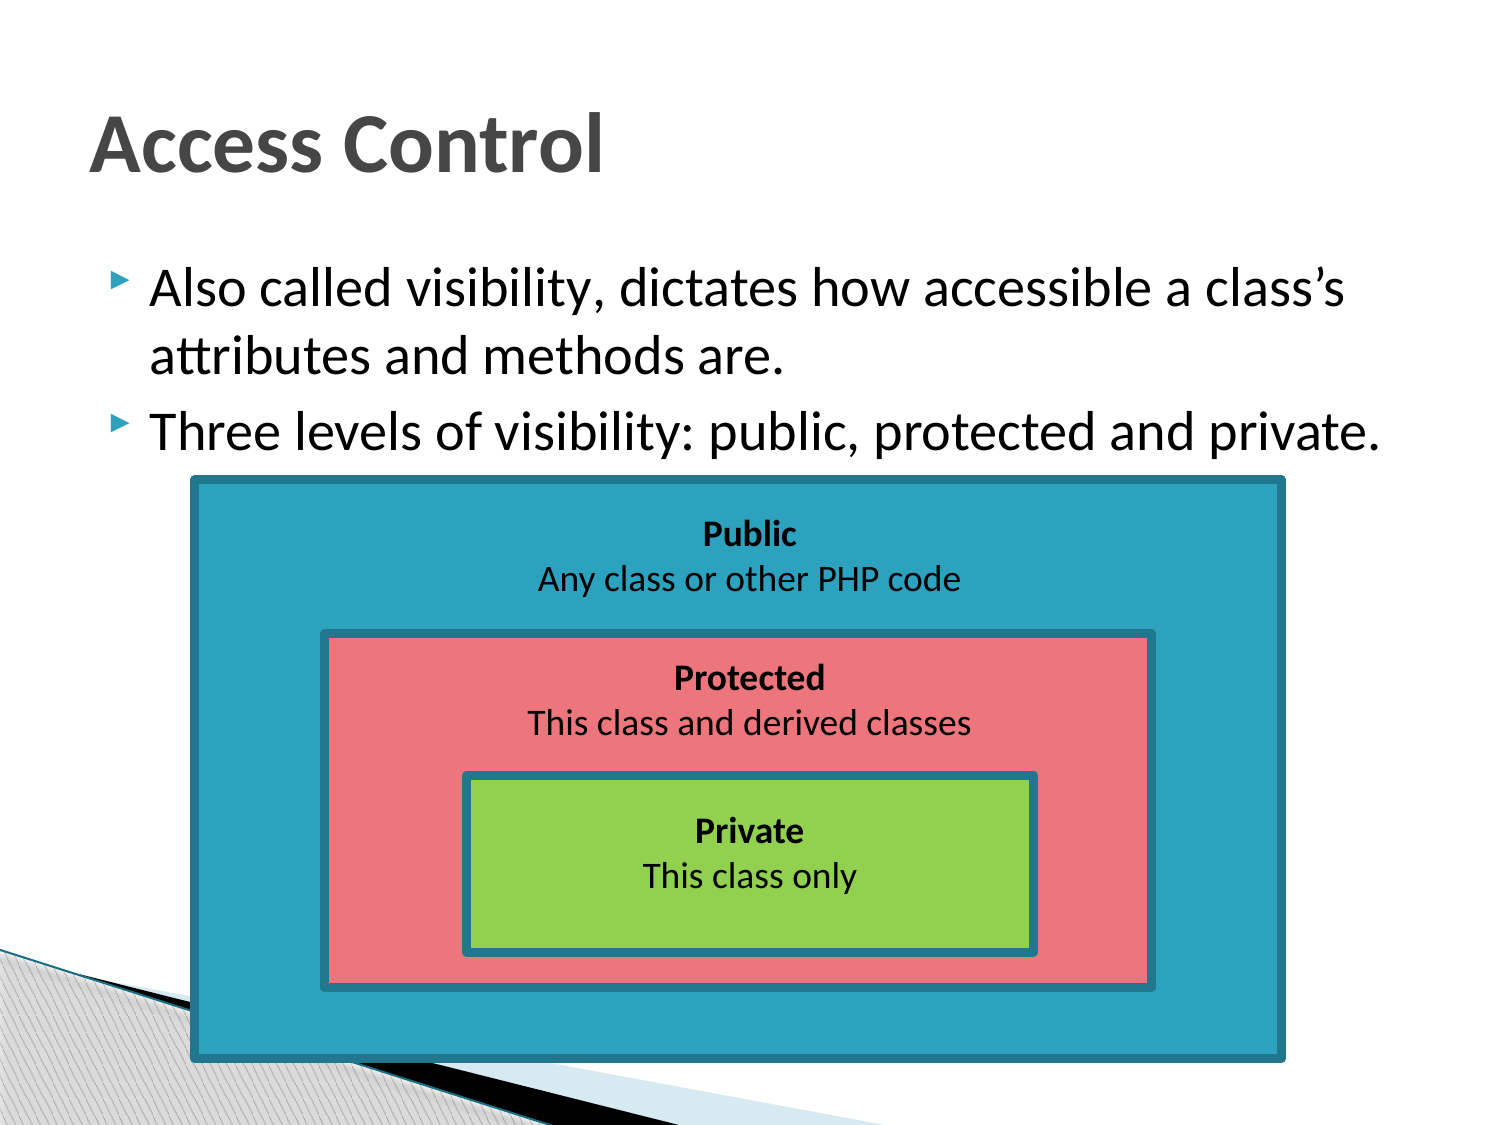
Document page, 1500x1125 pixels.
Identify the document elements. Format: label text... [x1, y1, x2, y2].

list Also called visibility, dictates how accessible a class’s attributes and methods are. Three levels of visibility: public, protected and private. [75, 243, 1425, 516]
text_box Protected This class and derived classes [454, 645, 1046, 750]
text_box Private This class only [454, 798, 1046, 904]
text_box [462, 771, 1038, 798]
text_box Public Any class or other PHP code [454, 501, 1046, 607]
text_box [190, 475, 1286, 1063]
text_box [462, 904, 1038, 957]
text_box [320, 629, 1156, 992]
title Access Control [75, 45, 1425, 233]
